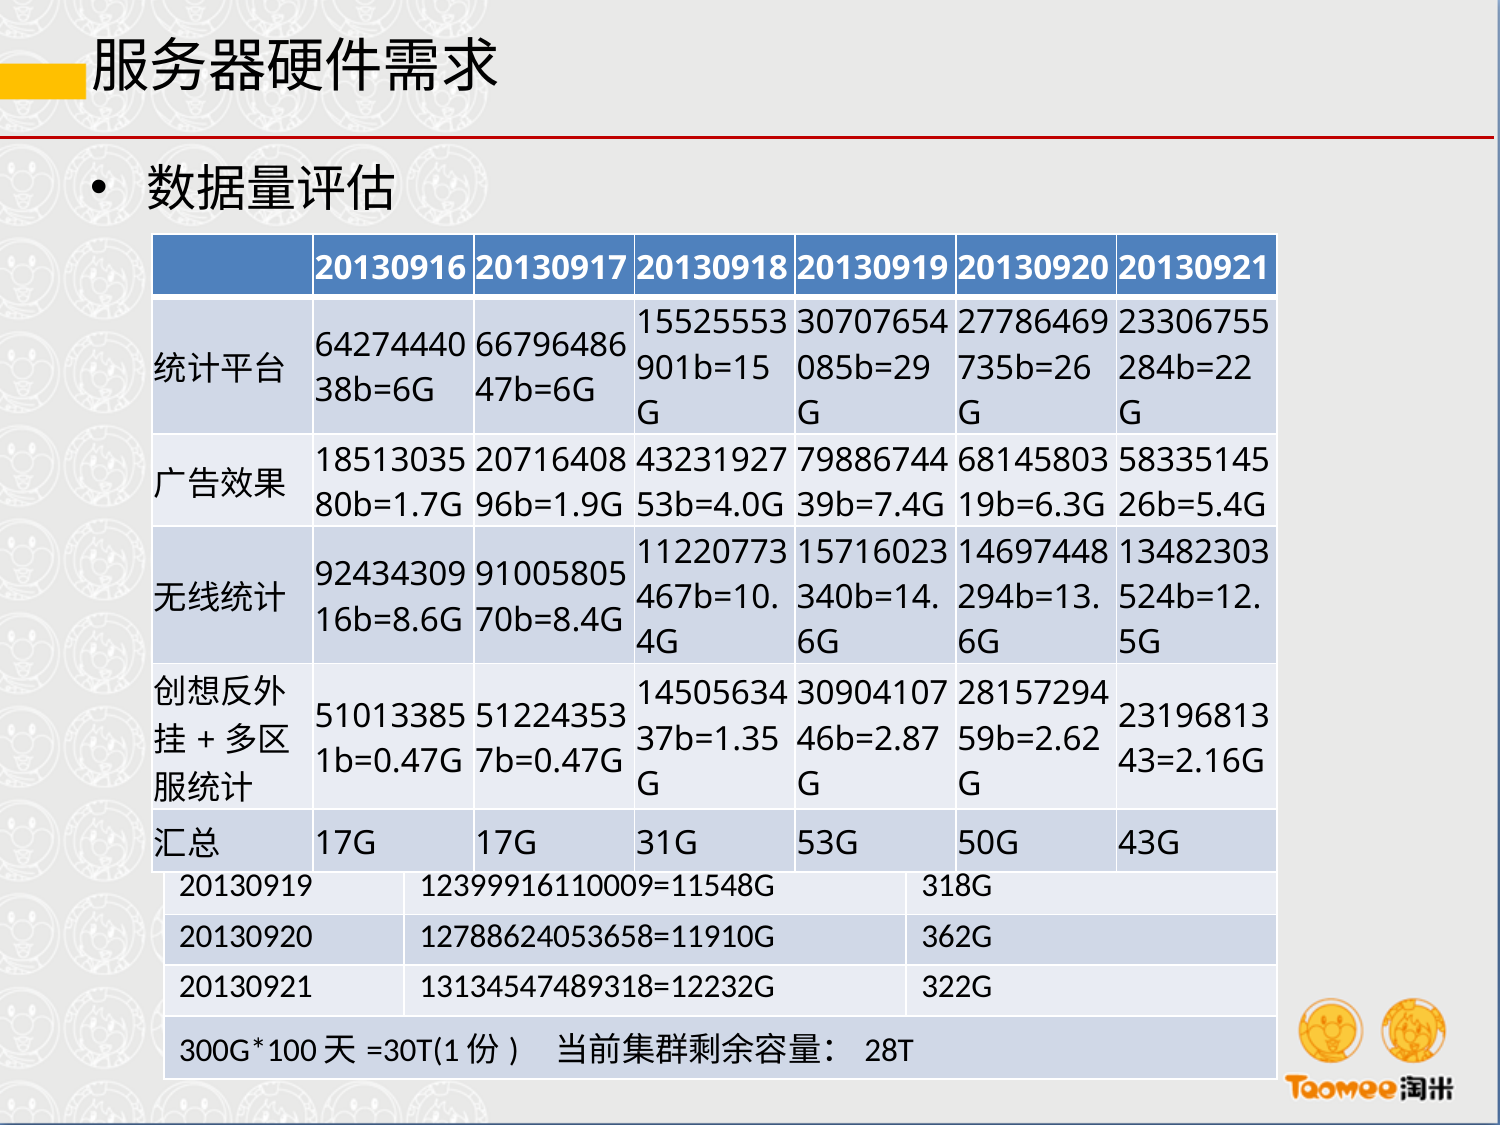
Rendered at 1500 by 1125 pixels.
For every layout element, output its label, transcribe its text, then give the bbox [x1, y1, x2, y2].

table_header 20130919 [796, 235, 955, 294]
table_cell 27786469735b=26G [957, 300, 1116, 433]
table_cell 30707654085b=29G [796, 300, 955, 433]
table_cell 322G [907, 966, 1276, 1015]
table_cell 43G [1117, 810, 1276, 871]
table_cell 510133851b=0.47G [314, 664, 473, 808]
table_cell 9100580570b=8.4G [475, 527, 634, 663]
title 服务器硬件需求 [76, 0, 1427, 126]
table_cell 17G [475, 810, 634, 871]
table_cell 5833514526b=5.4G [1117, 435, 1276, 525]
table_header 20130917 [475, 235, 634, 294]
table_cell 创想反外挂+多区服统计 [153, 664, 312, 808]
table_cell 15716023340b=14.6G [796, 527, 955, 663]
table_cell 1851303580b=1.7G [314, 435, 473, 525]
table_cell 2071640896b=1.9G [475, 435, 634, 525]
table_cell 6814580319b=6.3G [957, 435, 1116, 525]
table_cell 512243537b=0.47G [475, 664, 634, 808]
table_cell 300G*100天=30T(1份) 当前集群剩余容量：28T [165, 1017, 1276, 1078]
table_cell 31G [635, 810, 794, 871]
list 数据量评估 [75, 149, 1425, 1005]
table_cell 14697448294b=13.6G [957, 527, 1116, 663]
table_cell 13482303524b=12.5G [1117, 527, 1276, 663]
table_header 20130921 [1117, 235, 1276, 294]
table_cell 7988674439b=7.4G [796, 435, 955, 525]
table_cell 统计平台 [153, 300, 312, 433]
table_cell 50G [957, 810, 1116, 871]
table_cell 362G [907, 915, 1276, 964]
table_cell 12399916110009=11548G [405, 873, 905, 914]
table_cell 广告效果 [153, 435, 312, 525]
table_header 20130920 [957, 235, 1116, 294]
table_cell 20130920 [165, 915, 403, 964]
table_cell 53G [796, 810, 955, 871]
table_cell 无线统计 [153, 527, 312, 663]
table_cell 4323192753b=4.0G [635, 435, 794, 525]
table_cell 汇总 [153, 810, 312, 871]
table_header [153, 235, 312, 294]
table_cell 23306755284b=22G [1117, 300, 1276, 433]
table_cell 1450563437b=1.35G [635, 664, 794, 808]
table_cell 17G [314, 810, 473, 871]
table_cell 6679648647b=6G [475, 300, 634, 433]
table_cell 318G [907, 873, 1276, 914]
table_cell 20130921 [165, 966, 403, 1015]
table_cell 20130919 [165, 873, 403, 914]
table_header 20130918 [635, 235, 794, 294]
picture [0, 0, 1500, 1125]
table_cell 2815729459b=2.62G [957, 664, 1116, 808]
table_cell 9243430916b=8.6G [314, 527, 473, 663]
table_cell 11220773467b=10.4G [635, 527, 794, 663]
table_cell 12788624053658=11910G [405, 915, 905, 964]
table_cell 6427444038b=6G [314, 300, 473, 433]
table_cell 15525553901b=15G [635, 300, 794, 433]
table_cell 2319681343=2.16G [1117, 664, 1276, 808]
table_cell 3090410746b=2.87G [796, 664, 955, 808]
table_cell 13134547489318=12232G [405, 966, 905, 1015]
table_header 20130916 [314, 235, 473, 294]
